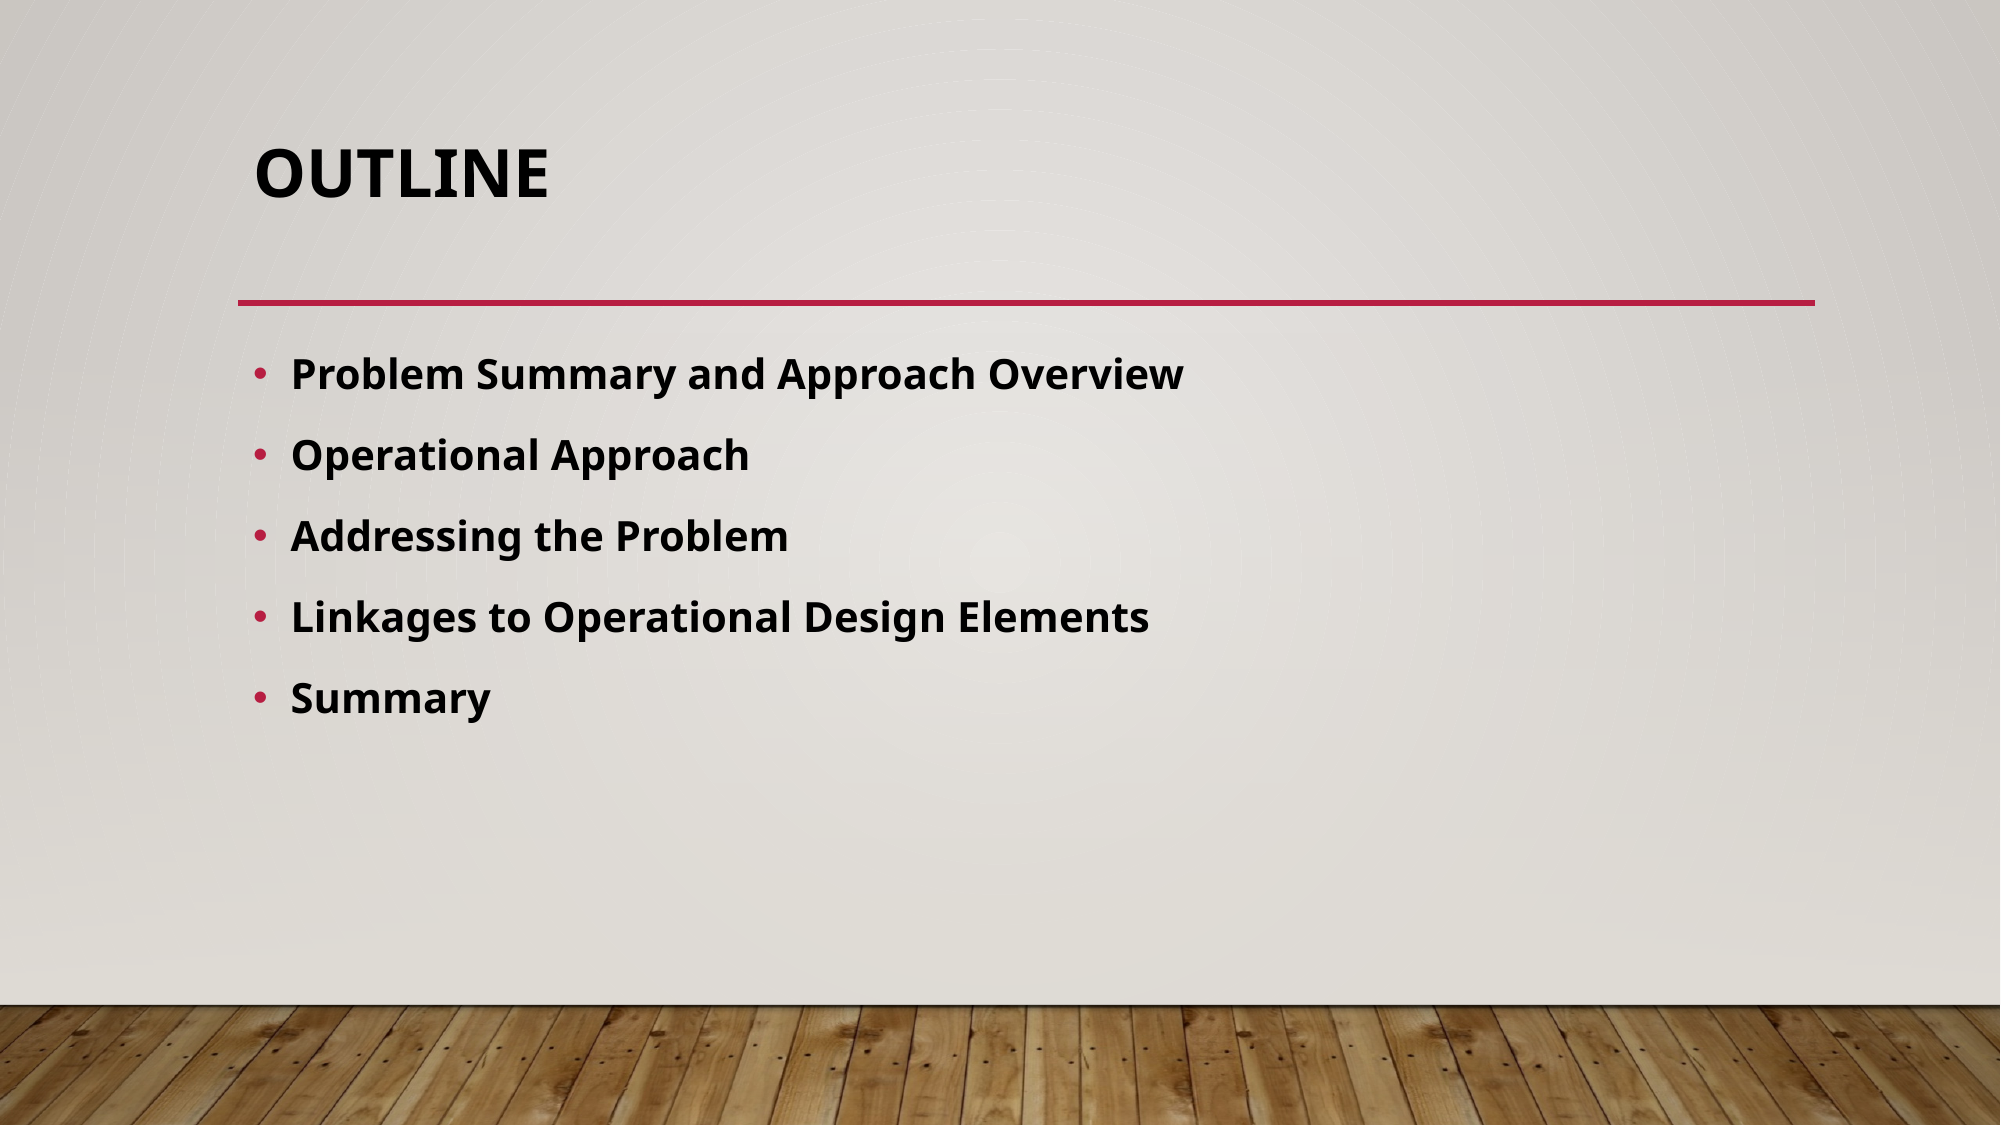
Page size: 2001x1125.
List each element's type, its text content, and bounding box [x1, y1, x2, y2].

picture [0, 1005, 2000, 1125]
title Outline [238, 131, 1814, 305]
list Problem Summary and Approach Overview Operational Approach Addressing the Problem Linkages to Operational Design Elements Summary [238, 330, 1814, 897]
